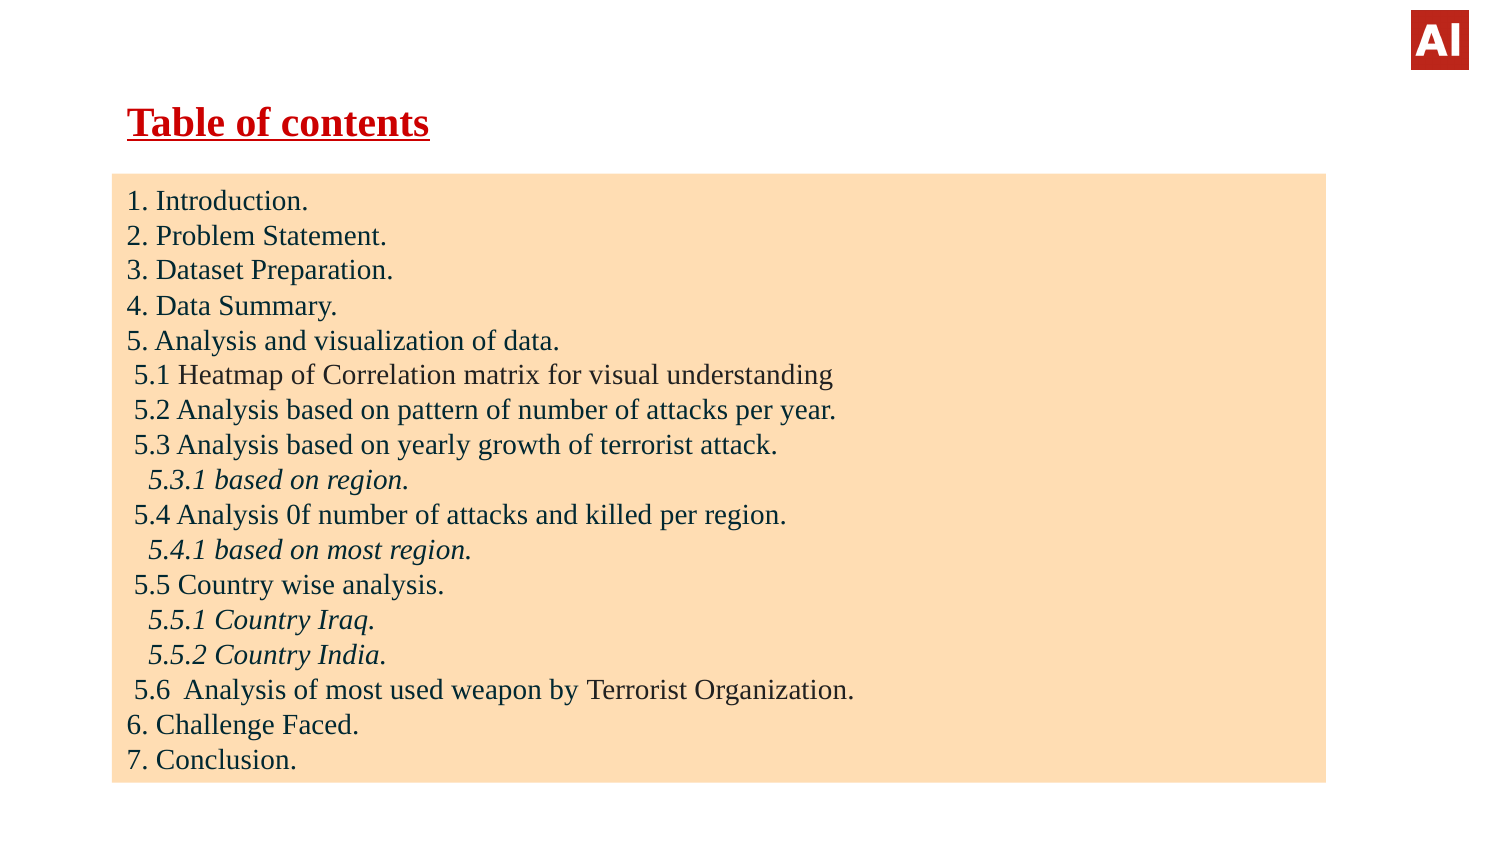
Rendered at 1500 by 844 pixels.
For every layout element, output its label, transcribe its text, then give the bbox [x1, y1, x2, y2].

title Table of contents [111, 79, 492, 173]
text_box 1. Introduction. 2. Problem Statement. 3. Dataset Preparation. 4. Data Summary. 5. Analysis and visualization of data. 5.1 Heatmap of Correlation matrix for visual understanding 5.2 Analysis based on pattern of number of attacks per year. 5.3 Analysis based on yearly growth of terrorist attack. 5.3.1 based on region. 5.4 Analysis 0f number of attacks and killed per region. 5.4.1 based on most region. 5.5 Country wise analysis. 5.5.1 Country Iraq. 5.5.2 Country India. 5.6 Analysis of most used weapon by Terrorist Organization. 6. Challenge Faced. 7. Conclusion. [111, 173, 1326, 783]
picture [1411, 10, 1469, 70]
